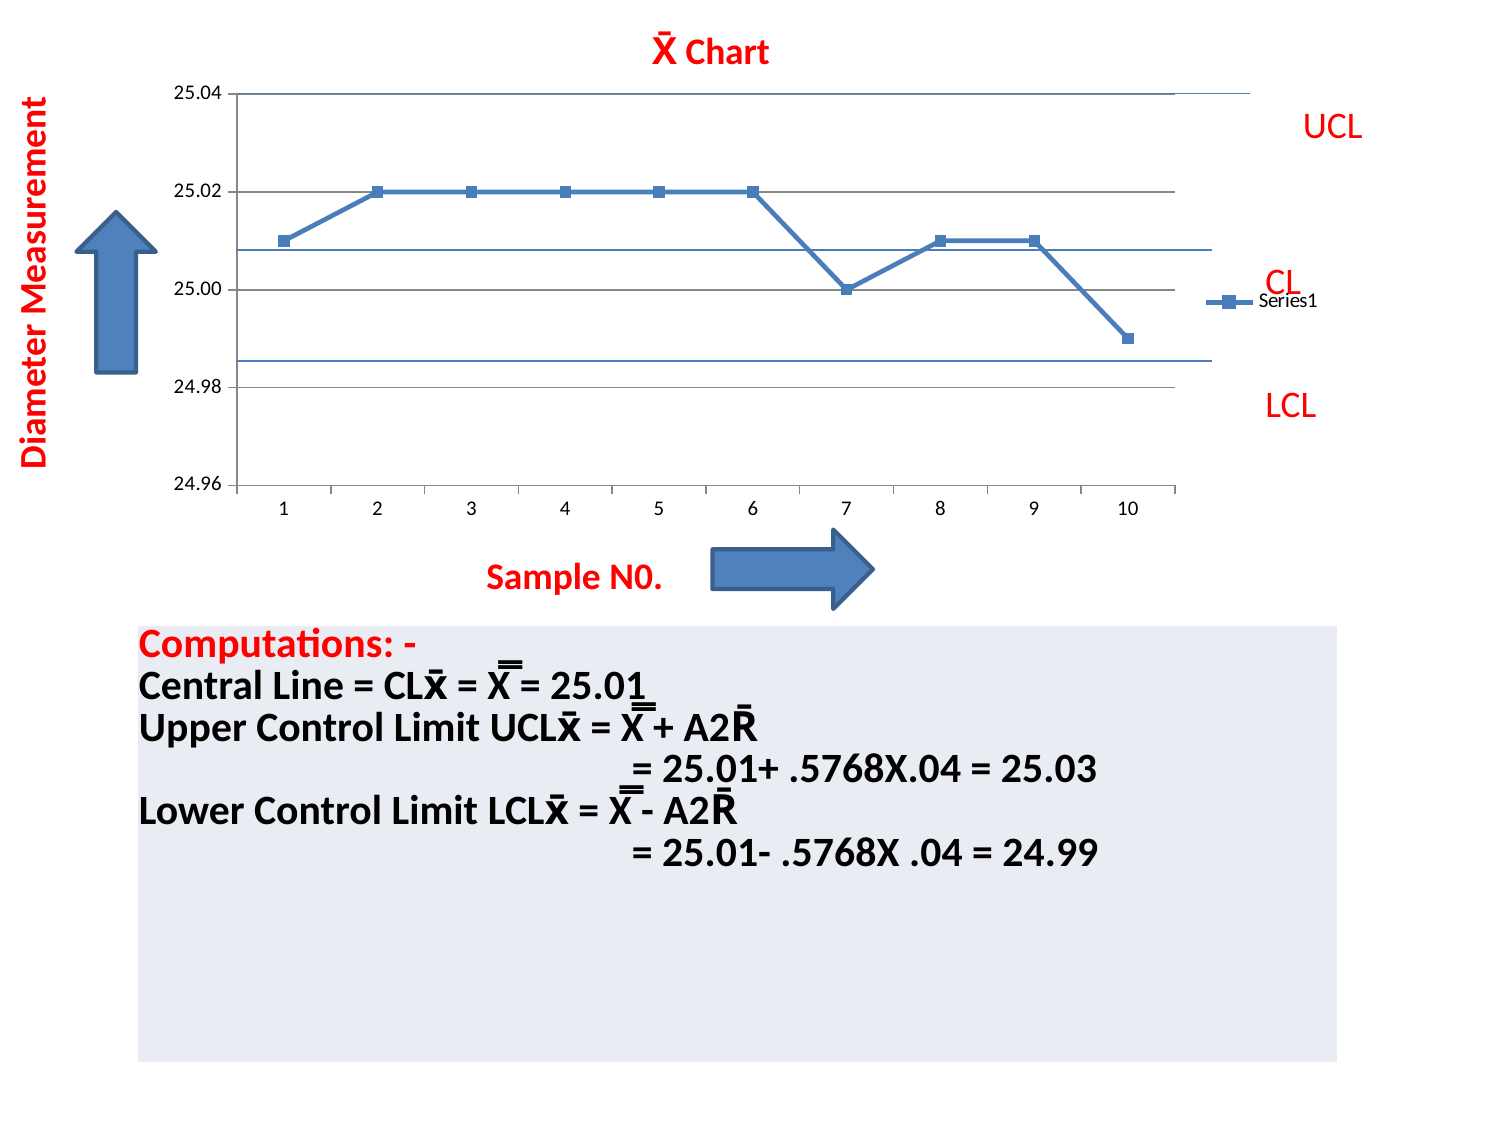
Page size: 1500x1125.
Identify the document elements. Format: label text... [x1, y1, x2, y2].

chart [149, 74, 1338, 530]
text_box X̄ Chart [637, 19, 785, 73]
text_box [710, 538, 876, 611]
text_box [74, 209, 144, 375]
table_header Computations: - Central Line = CLx̄ = X̿ = 25.01 Upper Control Limit UCLx̄ = X̿ + A2R̄ = 25.01+ .5768X.04 = 25.03 Lower Control Limit LCLx̄ = X̿ - A2R̄ = 25.01- .5768X .04 = 24.99 [138, 626, 1337, 1062]
text_box Diameter Measurement [0, 93, 77, 485]
text_box Sample N0. [471, 544, 687, 605]
text_box UCL [1341, 93, 1378, 154]
